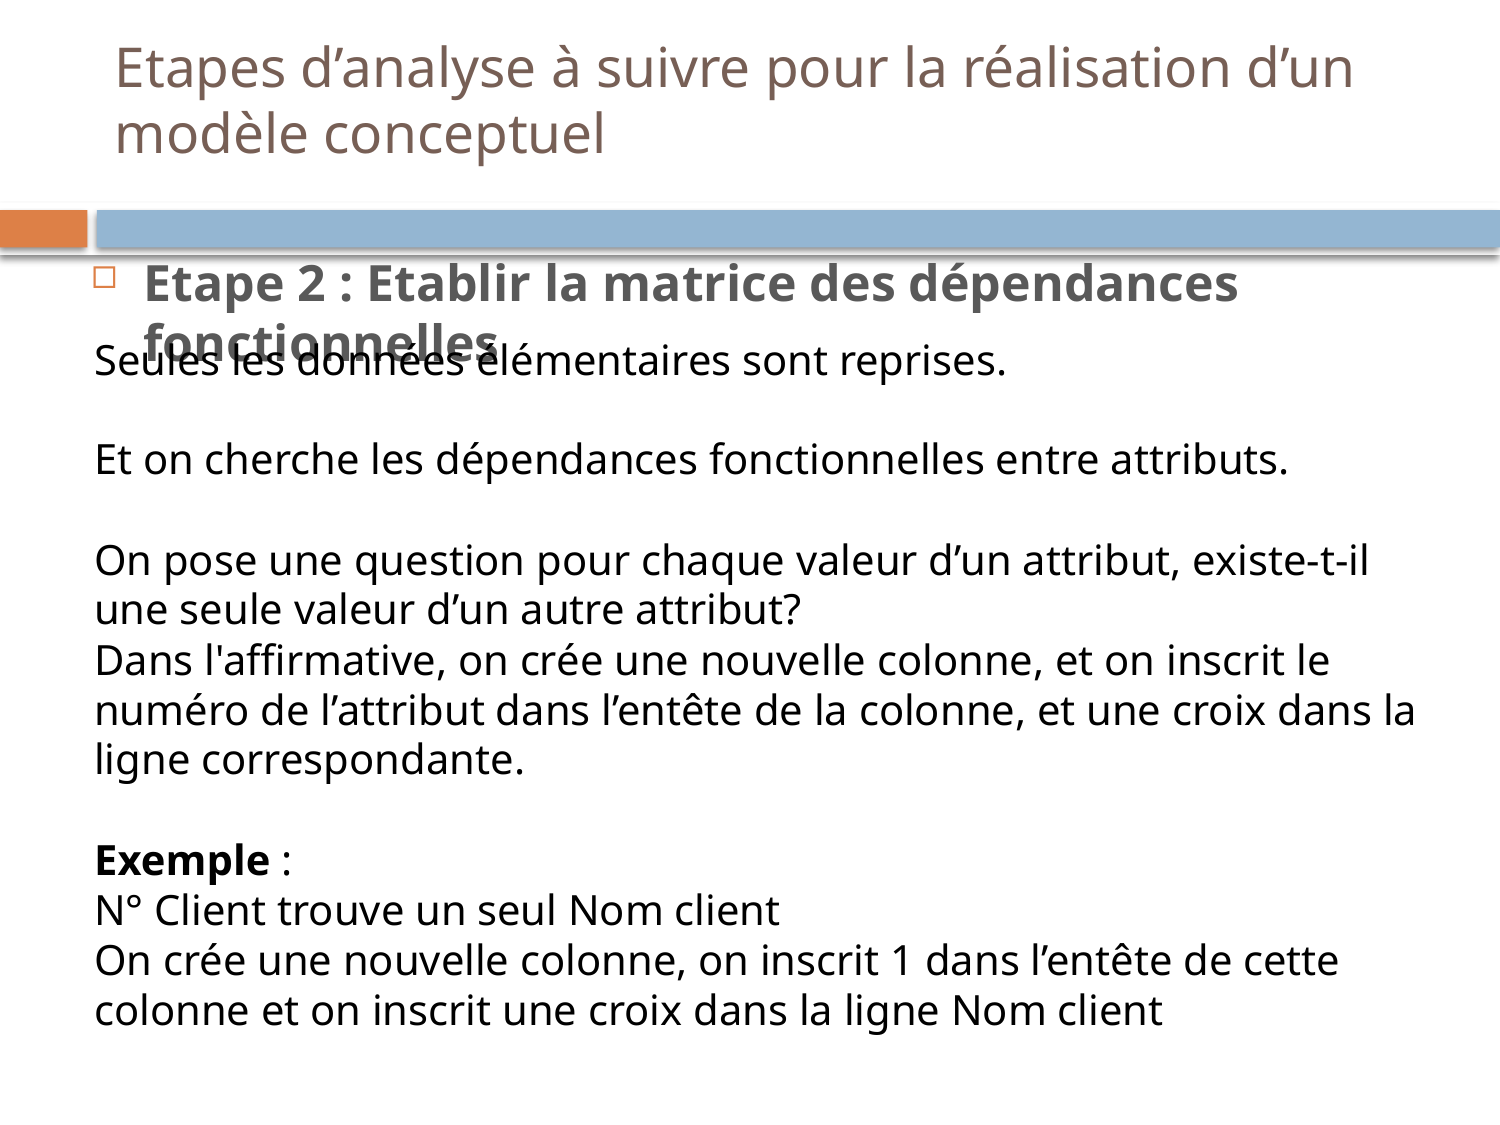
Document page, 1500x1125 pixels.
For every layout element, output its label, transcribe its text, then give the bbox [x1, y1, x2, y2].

text_box Etape 2 : Etablir la matrice des dépendances fonctionnelles [76, 244, 1462, 380]
text_box Seules les données élémentaires sont reprises. Et on cherche les dépendances fonctionnelles entre attributs. On pose une question pour chaque valeur d’un attribut, existe-t-il une seule valeur d’un autre attribut? Dans l'affirmative, on crée une nouvelle colonne, et on inscrit le numéro de l’attribut dans l’entête de la colonne, et une croix dans la ligne correspondante. Exemple : N° Client trouve un seul Nom client On crée une nouvelle colonne, on inscrit 1 dans l’entête de cette colonne et on inscrit une croix dans la ligne Nom client [79, 325, 1439, 1041]
title Etapes d’analyse à suivre pour la réalisation d’un modèle conceptuel [99, 25, 1438, 173]
